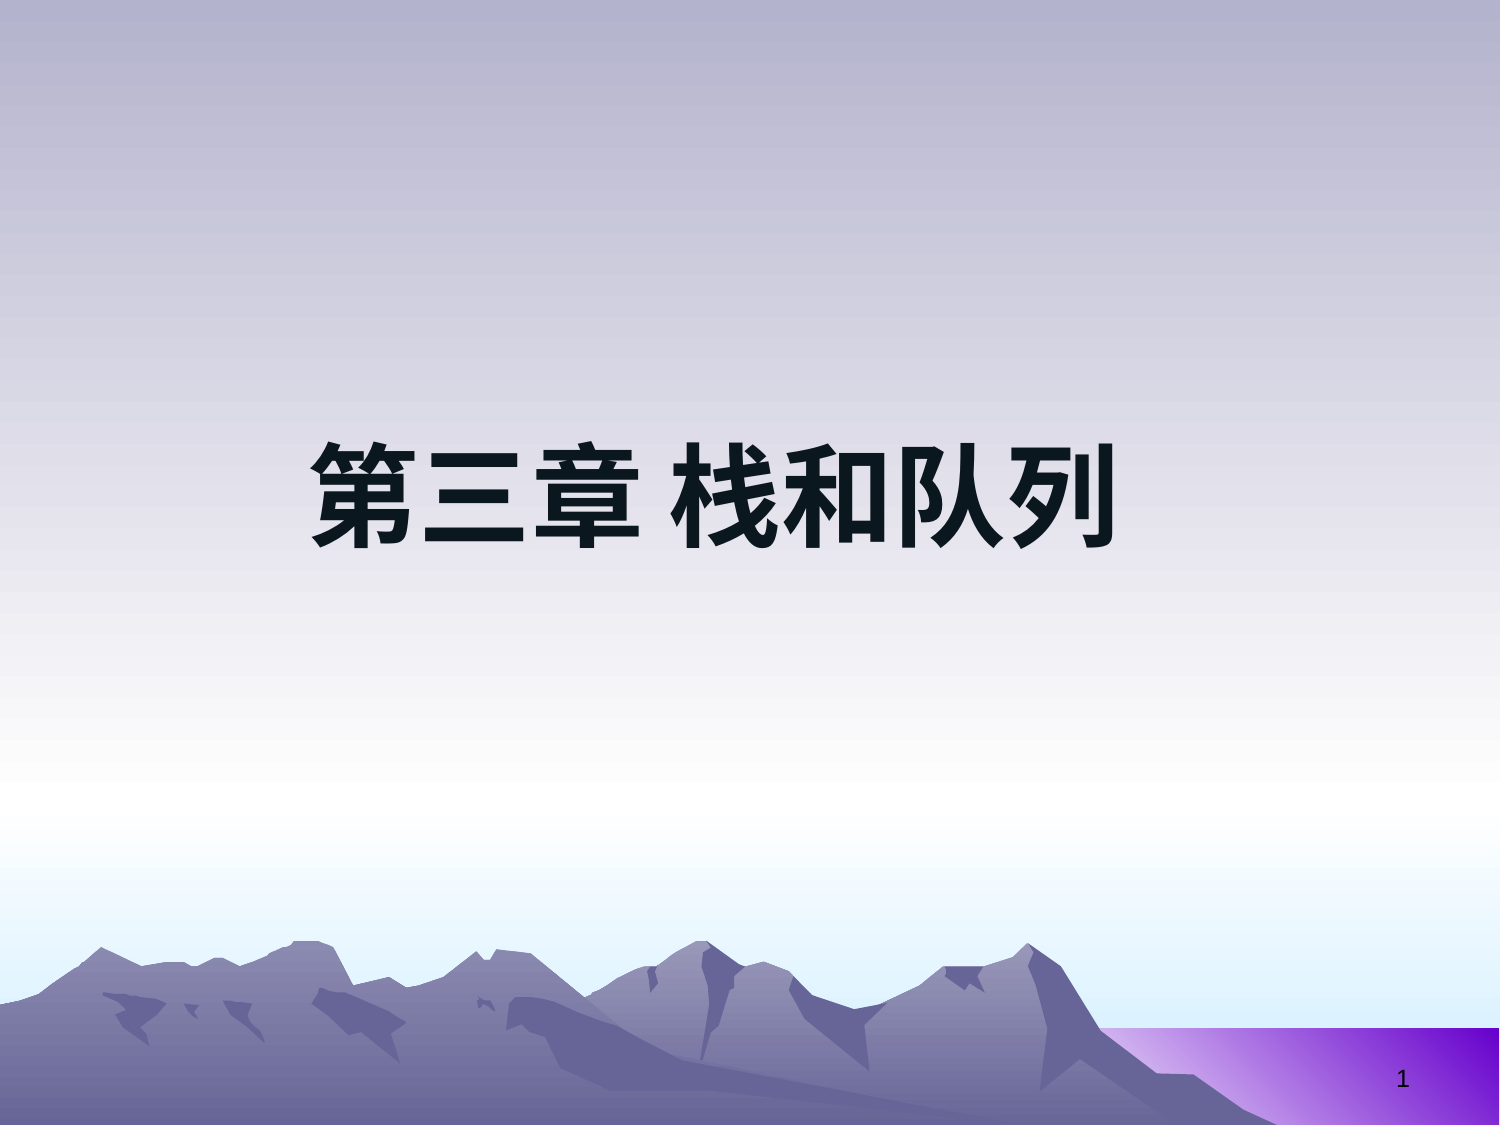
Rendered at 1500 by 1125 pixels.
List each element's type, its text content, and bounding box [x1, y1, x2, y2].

title 第三章 栈和队列 [74, 399, 1351, 588]
slide_number 1 [1074, 1024, 1426, 1101]
